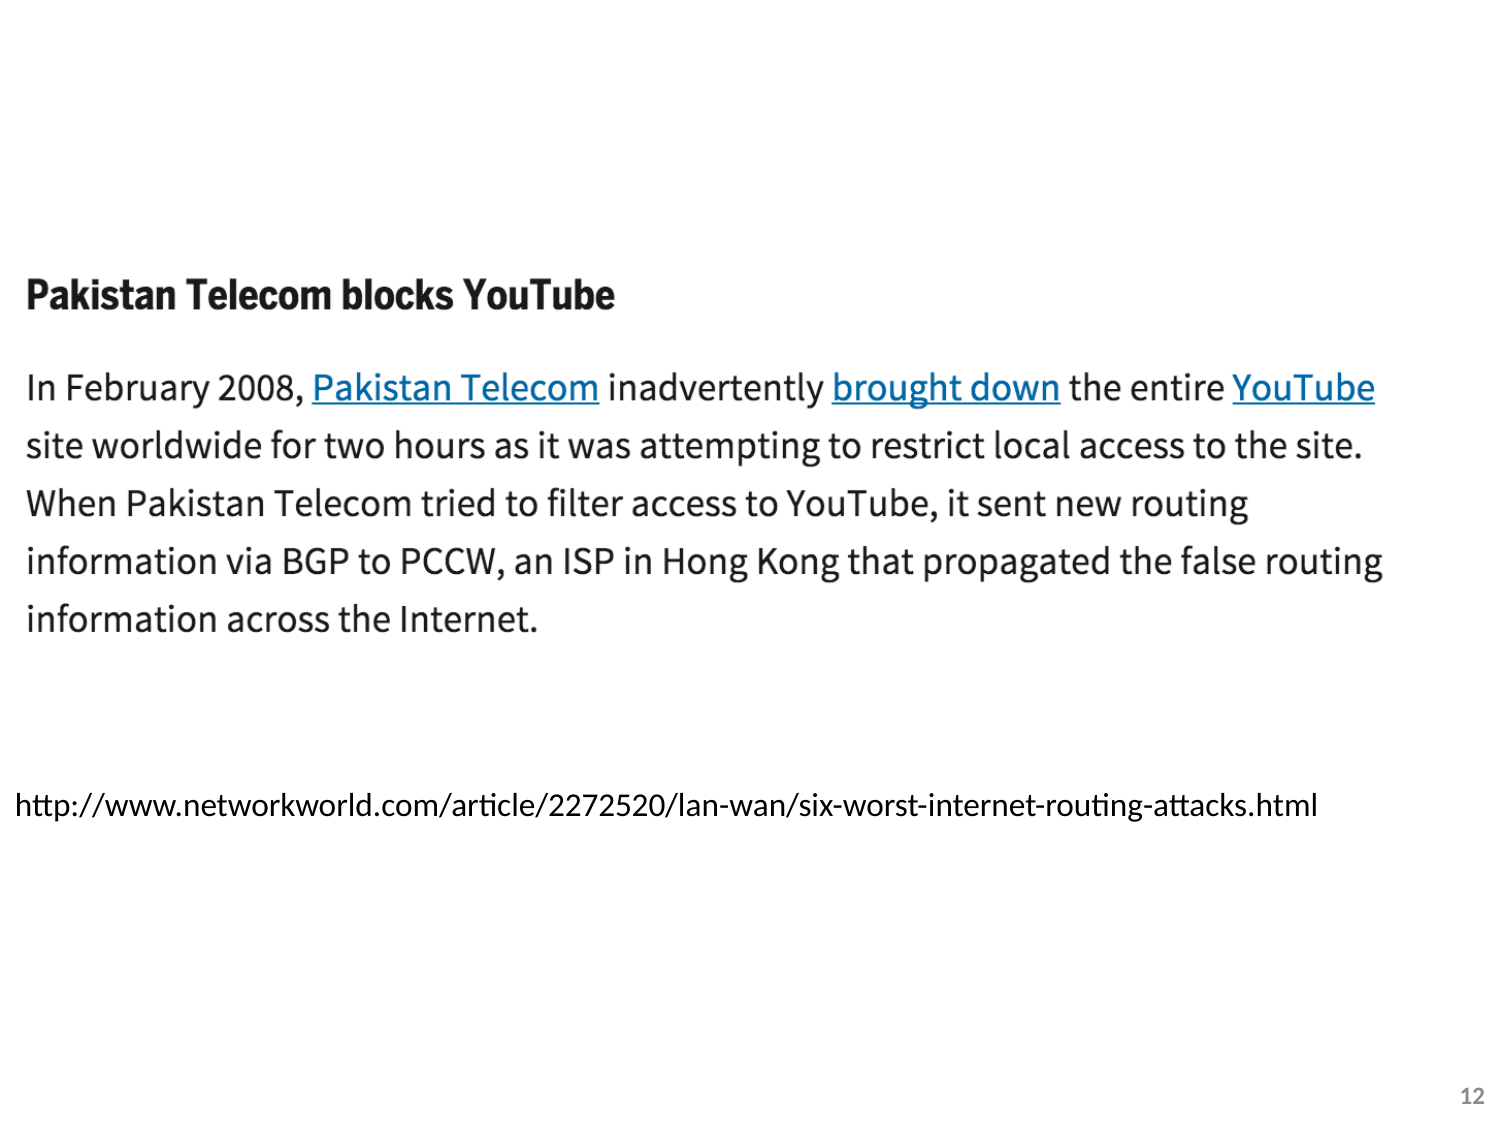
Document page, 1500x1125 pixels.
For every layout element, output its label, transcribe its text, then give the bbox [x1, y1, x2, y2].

picture [0, 235, 1500, 665]
text_box http://www.networkworld.com/article/2272520/lan-wan/six-worst-internet-routing-attacks.html [0, 776, 1500, 831]
slide_number 12 [1397, 1065, 1500, 1125]
